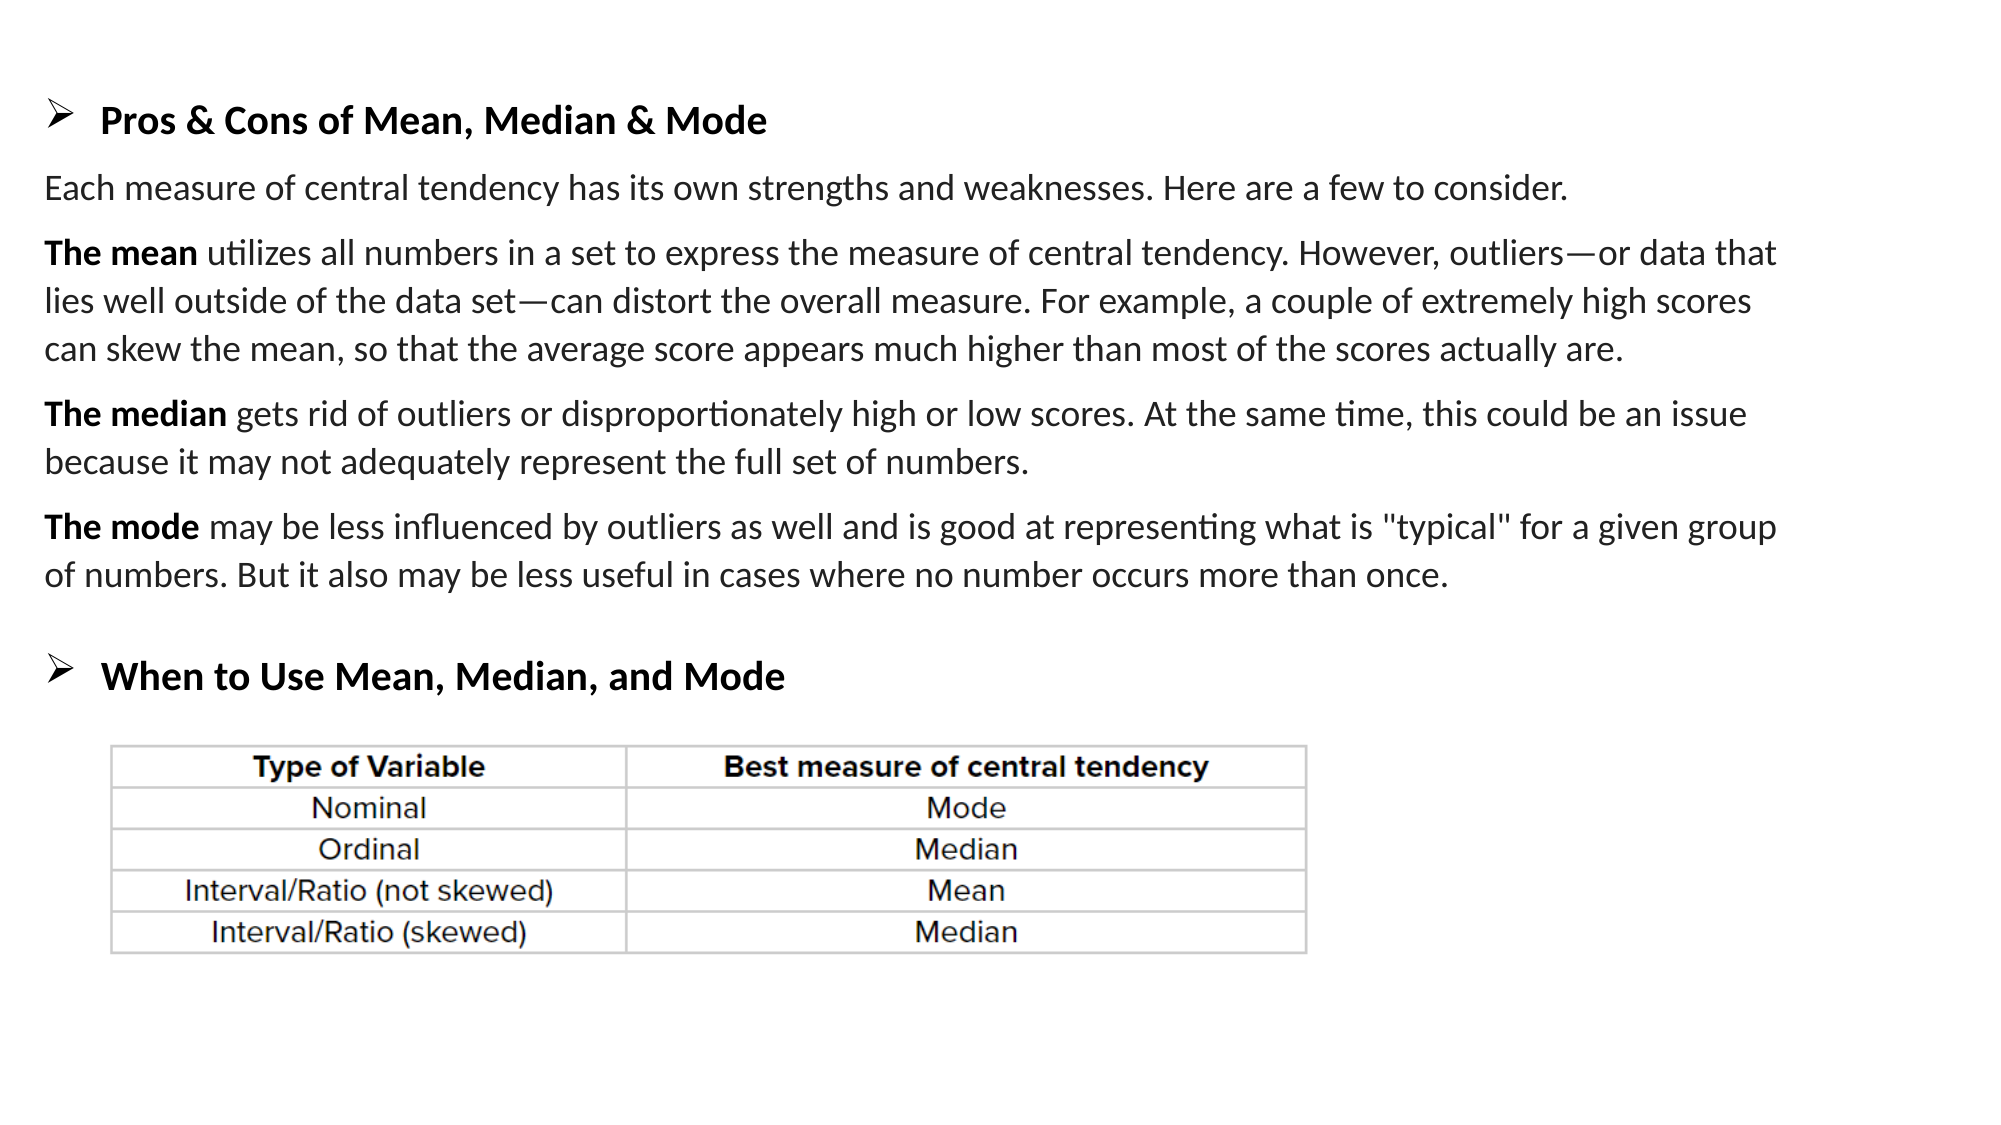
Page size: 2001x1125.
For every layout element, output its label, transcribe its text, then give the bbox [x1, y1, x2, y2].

text_box When to Use Mean, Median, and Mode [29, 637, 1030, 707]
picture [105, 737, 1309, 957]
text_box Pros & Cons of Mean, Median & Mode Each measure of central tendency has its own strengths and weaknesses. Here are a few to consider. The mean utilizes all numbers in a set to express the measure of central tendency. However, outliers—or data that lies well outside of the data set—can distort the overall measure. For example, a couple of extremely high scores can skew the mean, so that the average score appears much higher than most of the scores actually are. The median gets rid of outliers or disproportionately high or low scores. At the same time, this could be an issue because it may not adequately represent the full set of numbers. The mode may be less influenced by outliers as well and is good at representing what is "typical" for a given group of numbers. But it also may be less useful in cases where no number occurs more than once. [29, 82, 1829, 603]
